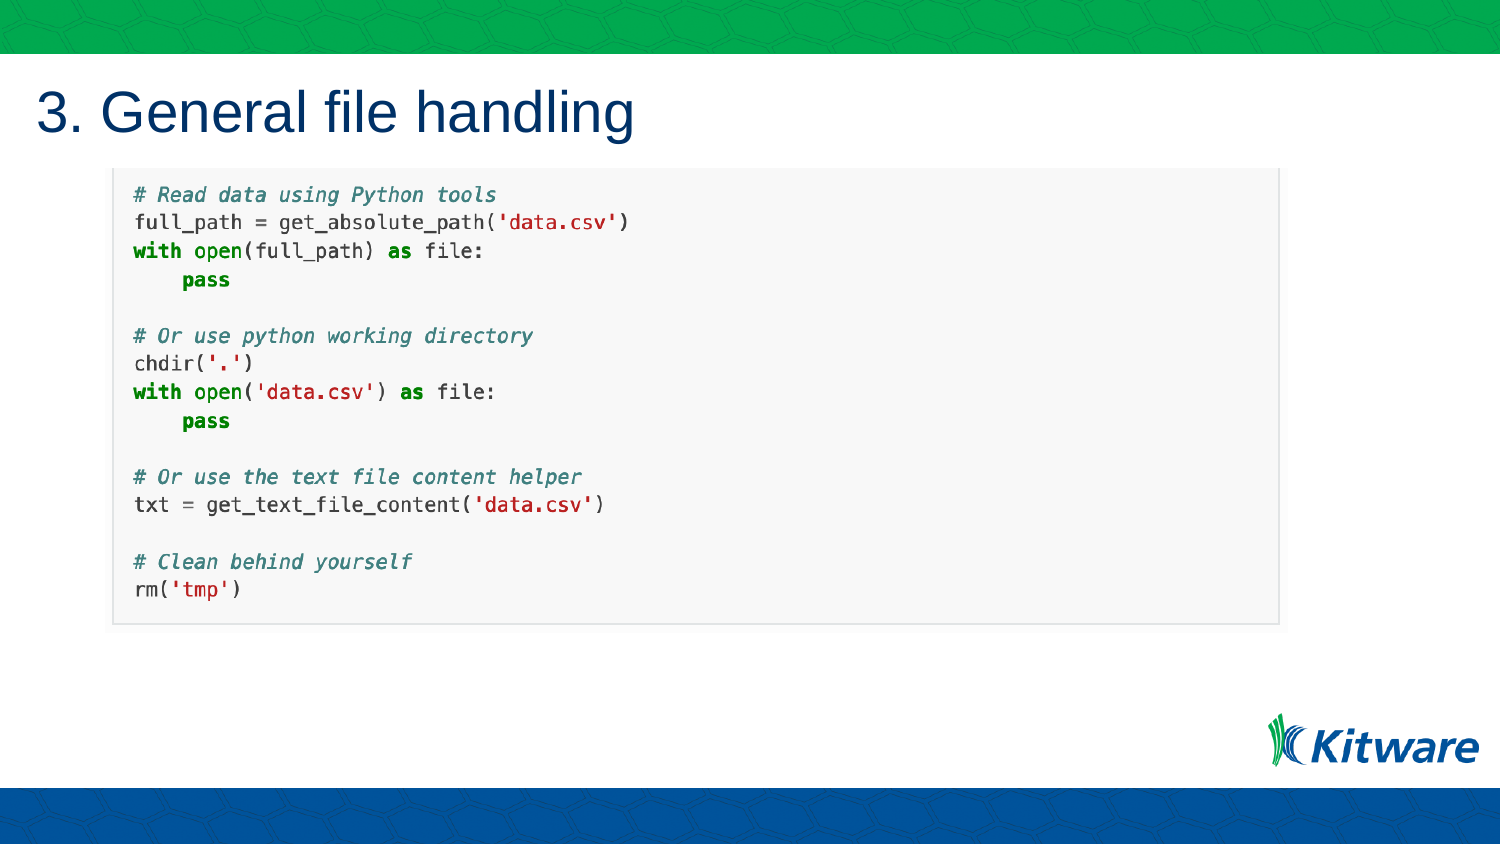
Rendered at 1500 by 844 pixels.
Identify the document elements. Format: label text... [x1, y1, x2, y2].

slide_number [1389, 777, 1480, 842]
title 3. General file handling [21, 59, 1480, 229]
picture [0, 0, 1500, 844]
